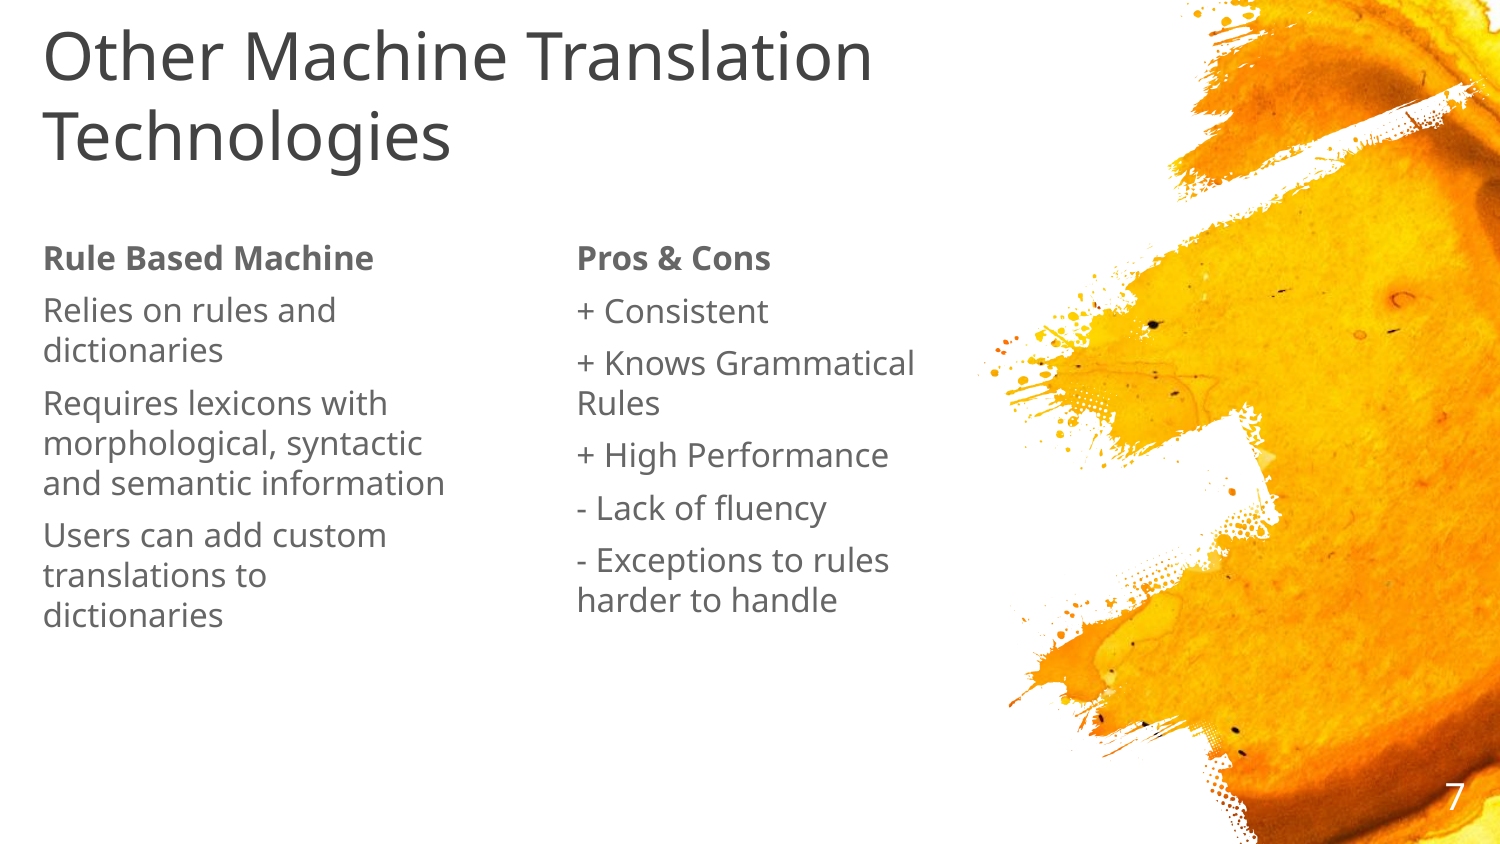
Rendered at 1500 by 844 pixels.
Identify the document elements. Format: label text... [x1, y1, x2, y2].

text_box Rule Based Machine Relies on rules and dictionaries Requires lexicons with morphological, syntactic and semantic information Users can add custom translations to dictionaries [27, 222, 467, 655]
picture [0, 0, 1500, 844]
list Pros & Cons + Consistent + Knows Grammatical Rules + High Performance - Lack of fluency - Exceptions to rules harder to handle [561, 222, 1001, 655]
title Other Machine Translation Technologies [27, 48, 932, 189]
slide_number 7 [1391, 766, 1482, 832]
